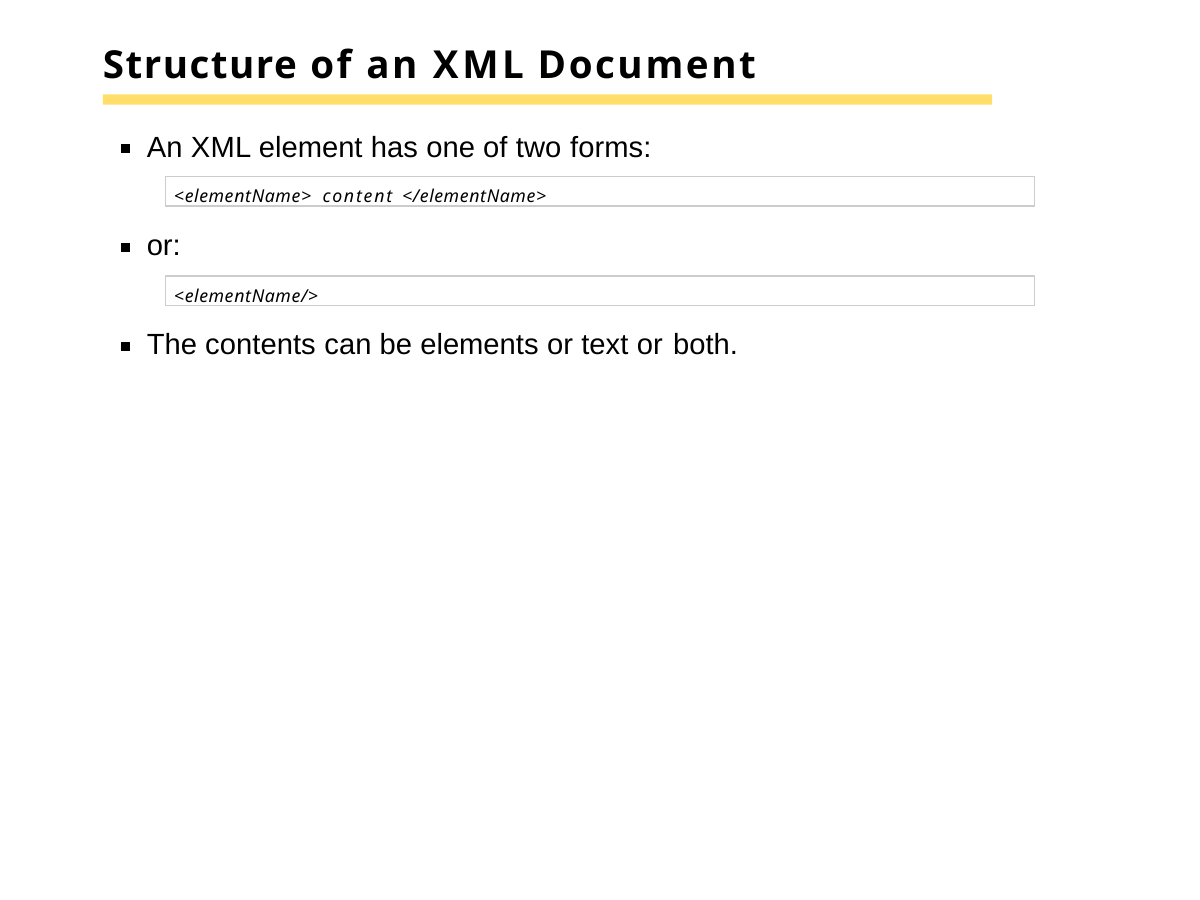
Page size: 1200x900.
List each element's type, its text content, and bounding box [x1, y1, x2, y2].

title Structure of an XML Document [100, 39, 1100, 191]
text_box <elementName> content </elementName> [165, 176, 1035, 207]
text_box <elementName/> [165, 275, 1035, 306]
text_box or: [144, 226, 184, 262]
text_box An XML element has one of two forms: [144, 128, 655, 164]
text_box The contents can be elements or text or both. [144, 325, 740, 361]
